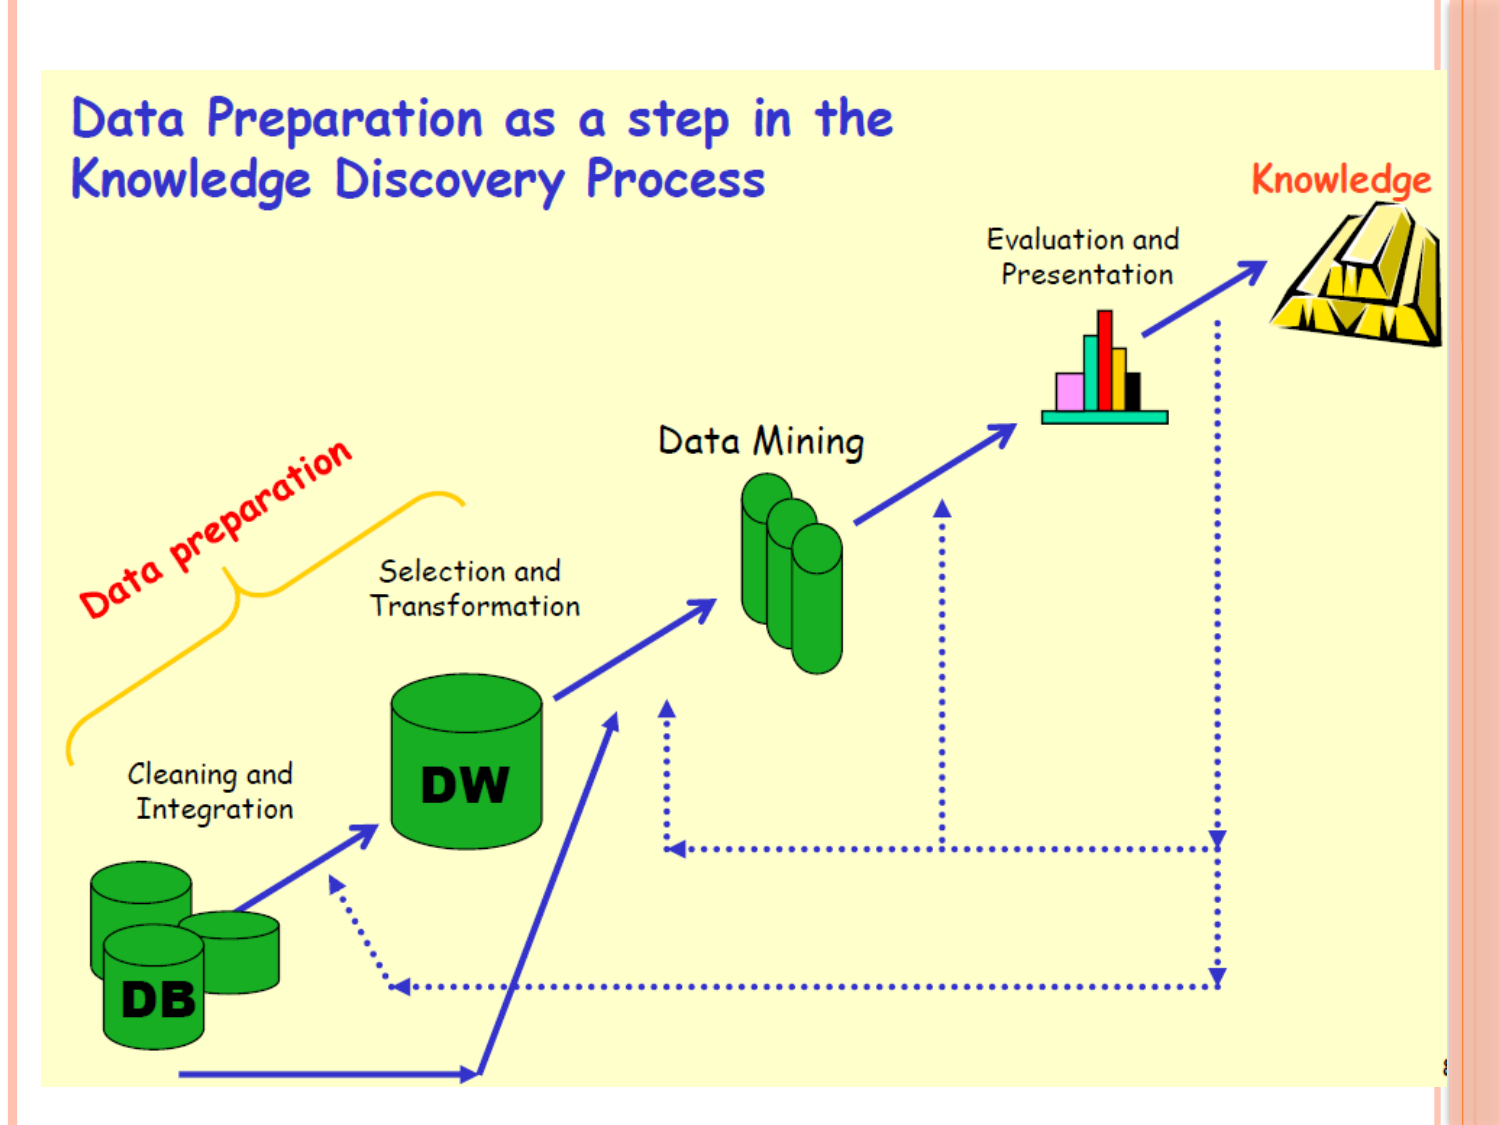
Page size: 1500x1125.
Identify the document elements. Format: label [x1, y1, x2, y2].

picture [40, 70, 1448, 1088]
